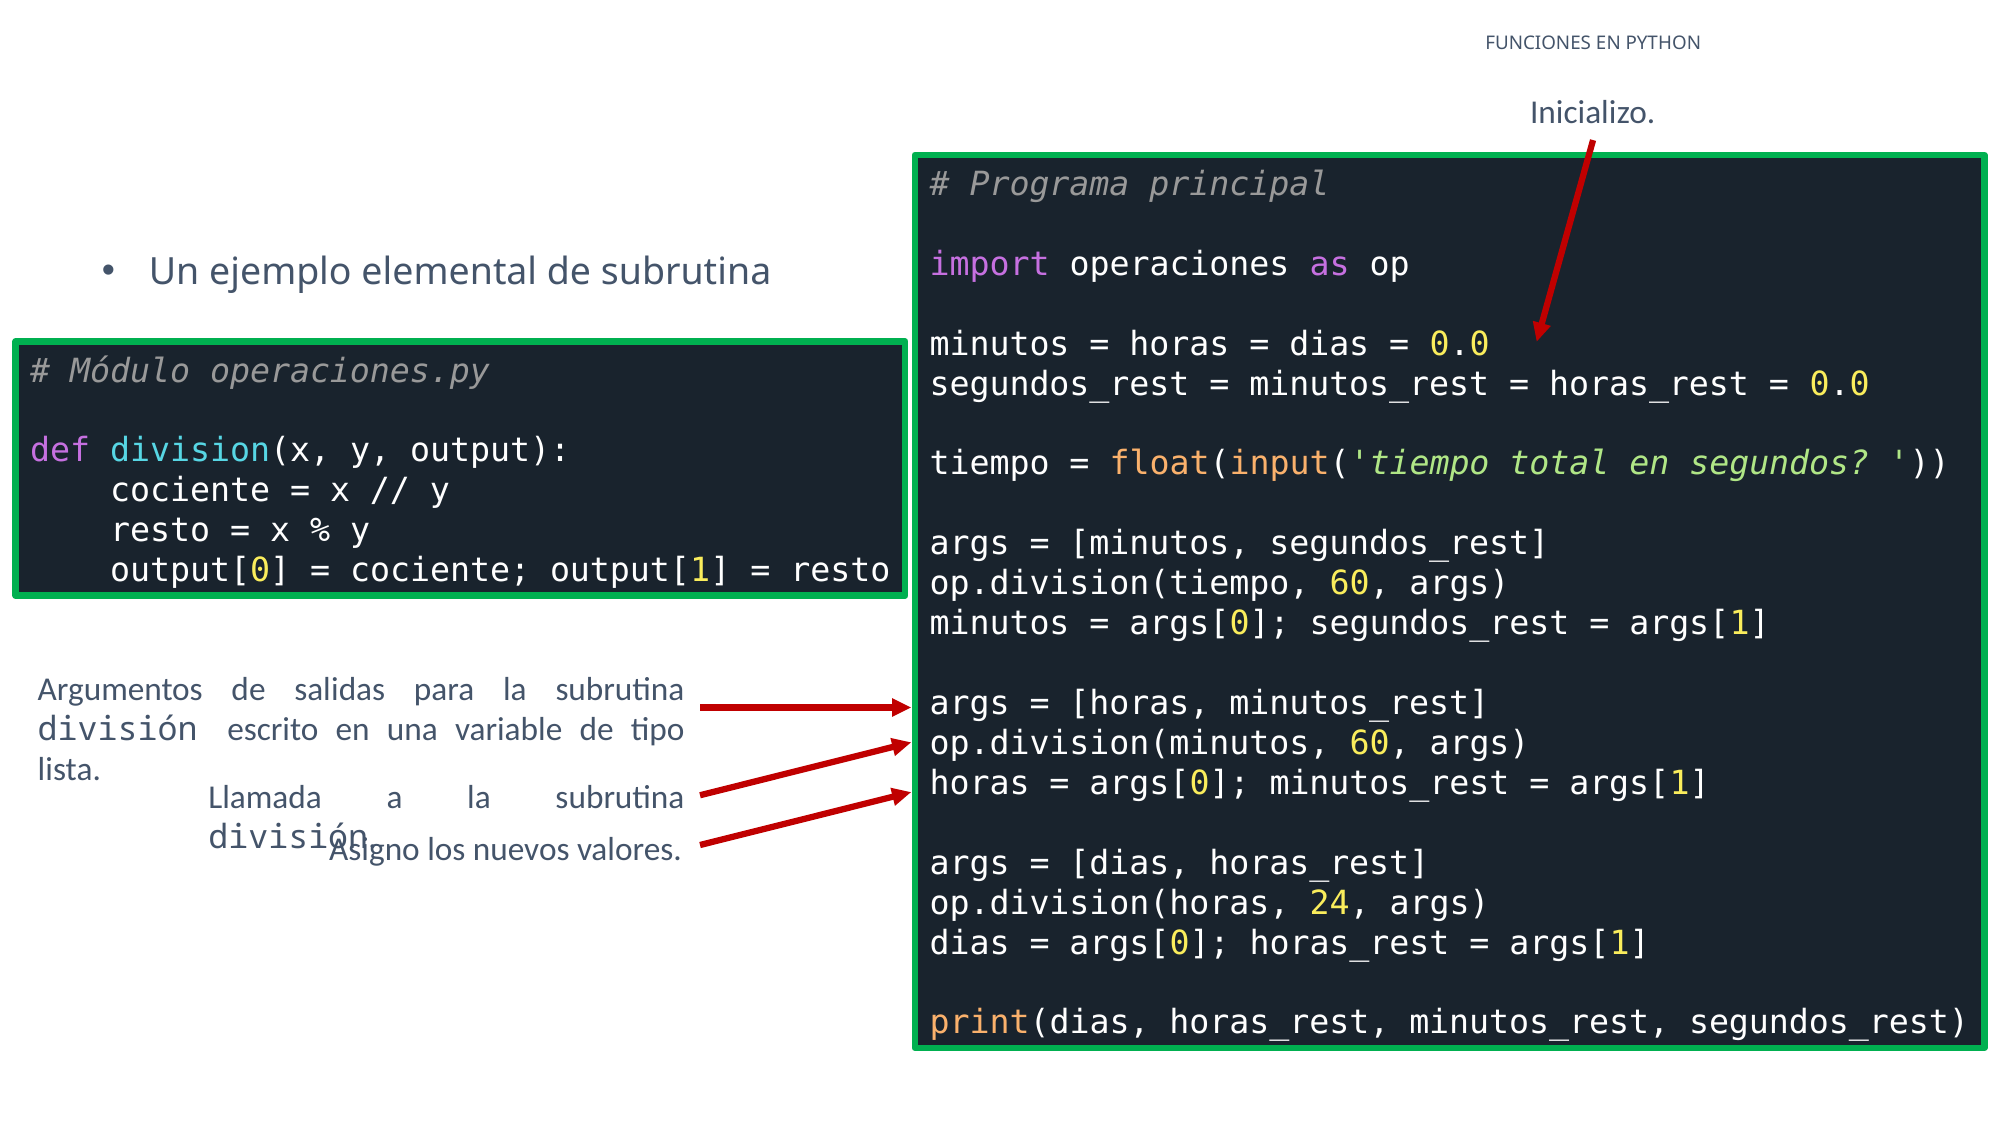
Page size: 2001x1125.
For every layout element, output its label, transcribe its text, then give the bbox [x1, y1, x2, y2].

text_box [699, 792, 911, 845]
text_box Un ejemplo elemental de subrutina [87, 239, 787, 300]
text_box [1536, 139, 1594, 342]
text_box # Programa principal import operaciones as op minutos = horas = dias = 0.0 segundos_rest = minutos_rest = horas_rest = 0.0 tiempo = float(input('tiempo total en segundos? ')) args = [minutos, segundos_rest] op.division(tiempo, 60, args) minutos = args[0]; segundos_rest = args[1] args = [horas, minutos_rest] op.division(minutos, 60, args) horas = args[0]; minutos_rest = args[1] args = [dias, horas_rest] op.division(horas, 24, args) dias = args[0]; horas_rest = args[1] print(dias, horas_rest, minutos_rest, segundos_rest) [914, 154, 1985, 1048]
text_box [699, 742, 911, 792]
text_box # Módulo operaciones.py def division(x, y, output): cociente = x // y resto = x % y output[0] = cociente; output[1] = resto [15, 341, 906, 596]
text_box Argumentos de salidas para la subrutina división escrito en una variable de tipo lista. [22, 659, 701, 795]
subtitle FUNCIONES EN PYTHON [1194, 25, 1992, 69]
text_box Asigno los nuevos valores. [314, 819, 700, 875]
text_box Inicializo. [1515, 83, 1671, 138]
text_box Llamada a la subrutina división. [193, 767, 699, 863]
